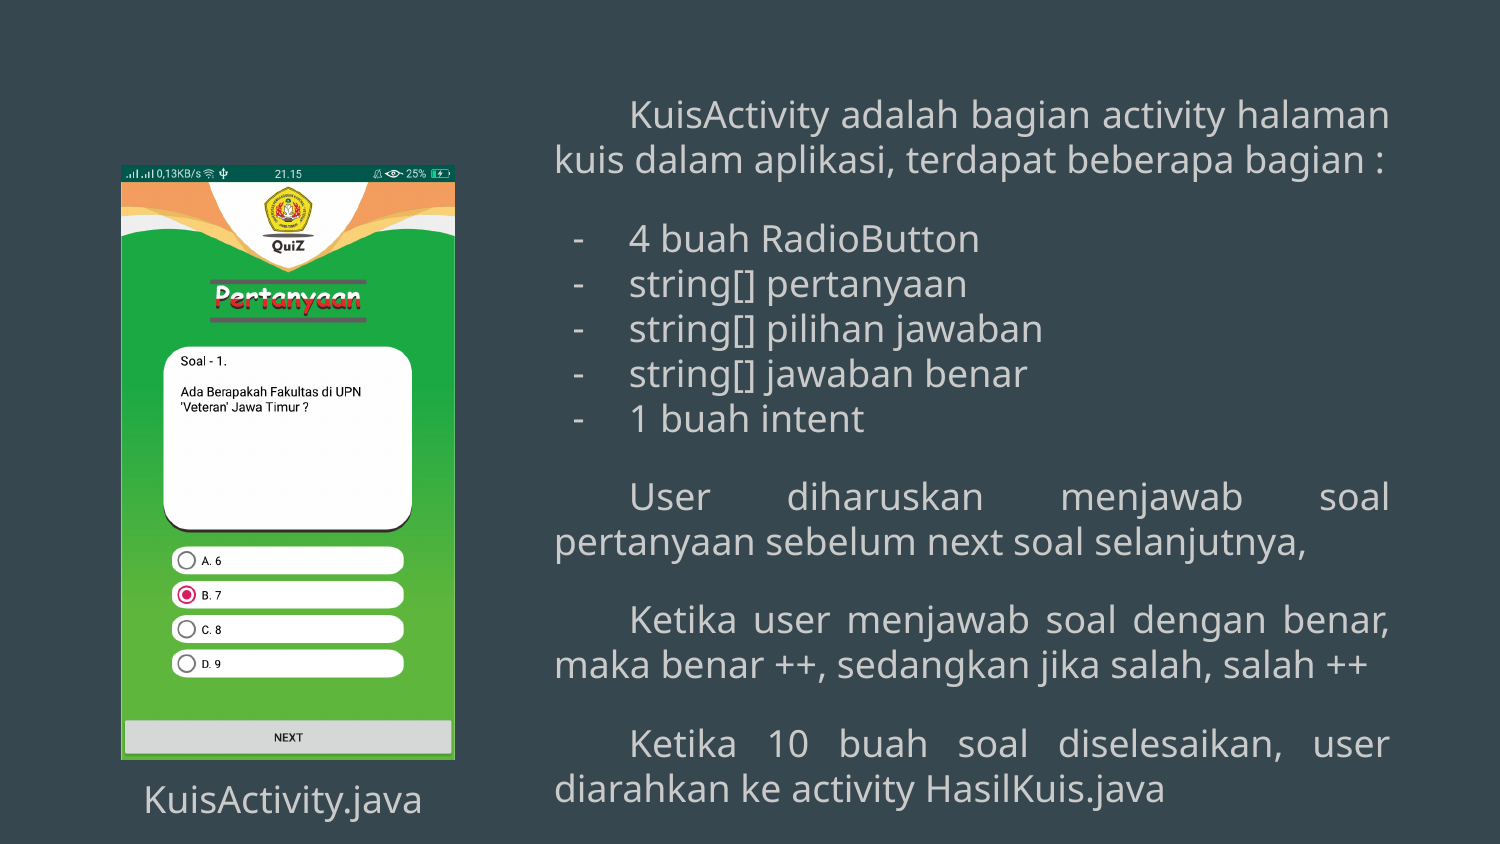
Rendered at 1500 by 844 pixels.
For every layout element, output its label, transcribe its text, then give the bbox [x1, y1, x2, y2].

picture [121, 164, 455, 760]
list KuisActivity adalah bagian activity halaman kuis dalam aplikasi, terdapat beberapa bagian : 4 buah RadioButton string[] pertanyaan string[] pilihan jawaban string[] jawaban benar 1 buah intent User diharuskan menjawab soal pertanyaan sebelum next soal selanjutnya, Ketika user menjawab soal dengan benar, maka benar ++, sedangkan jika salah, salah ++ Ketika 10 buah soal diselesaikan, user diarahkan ke activity HasilKuis.java [539, 76, 1407, 832]
text_box KuisActivity.java [37, 754, 530, 815]
